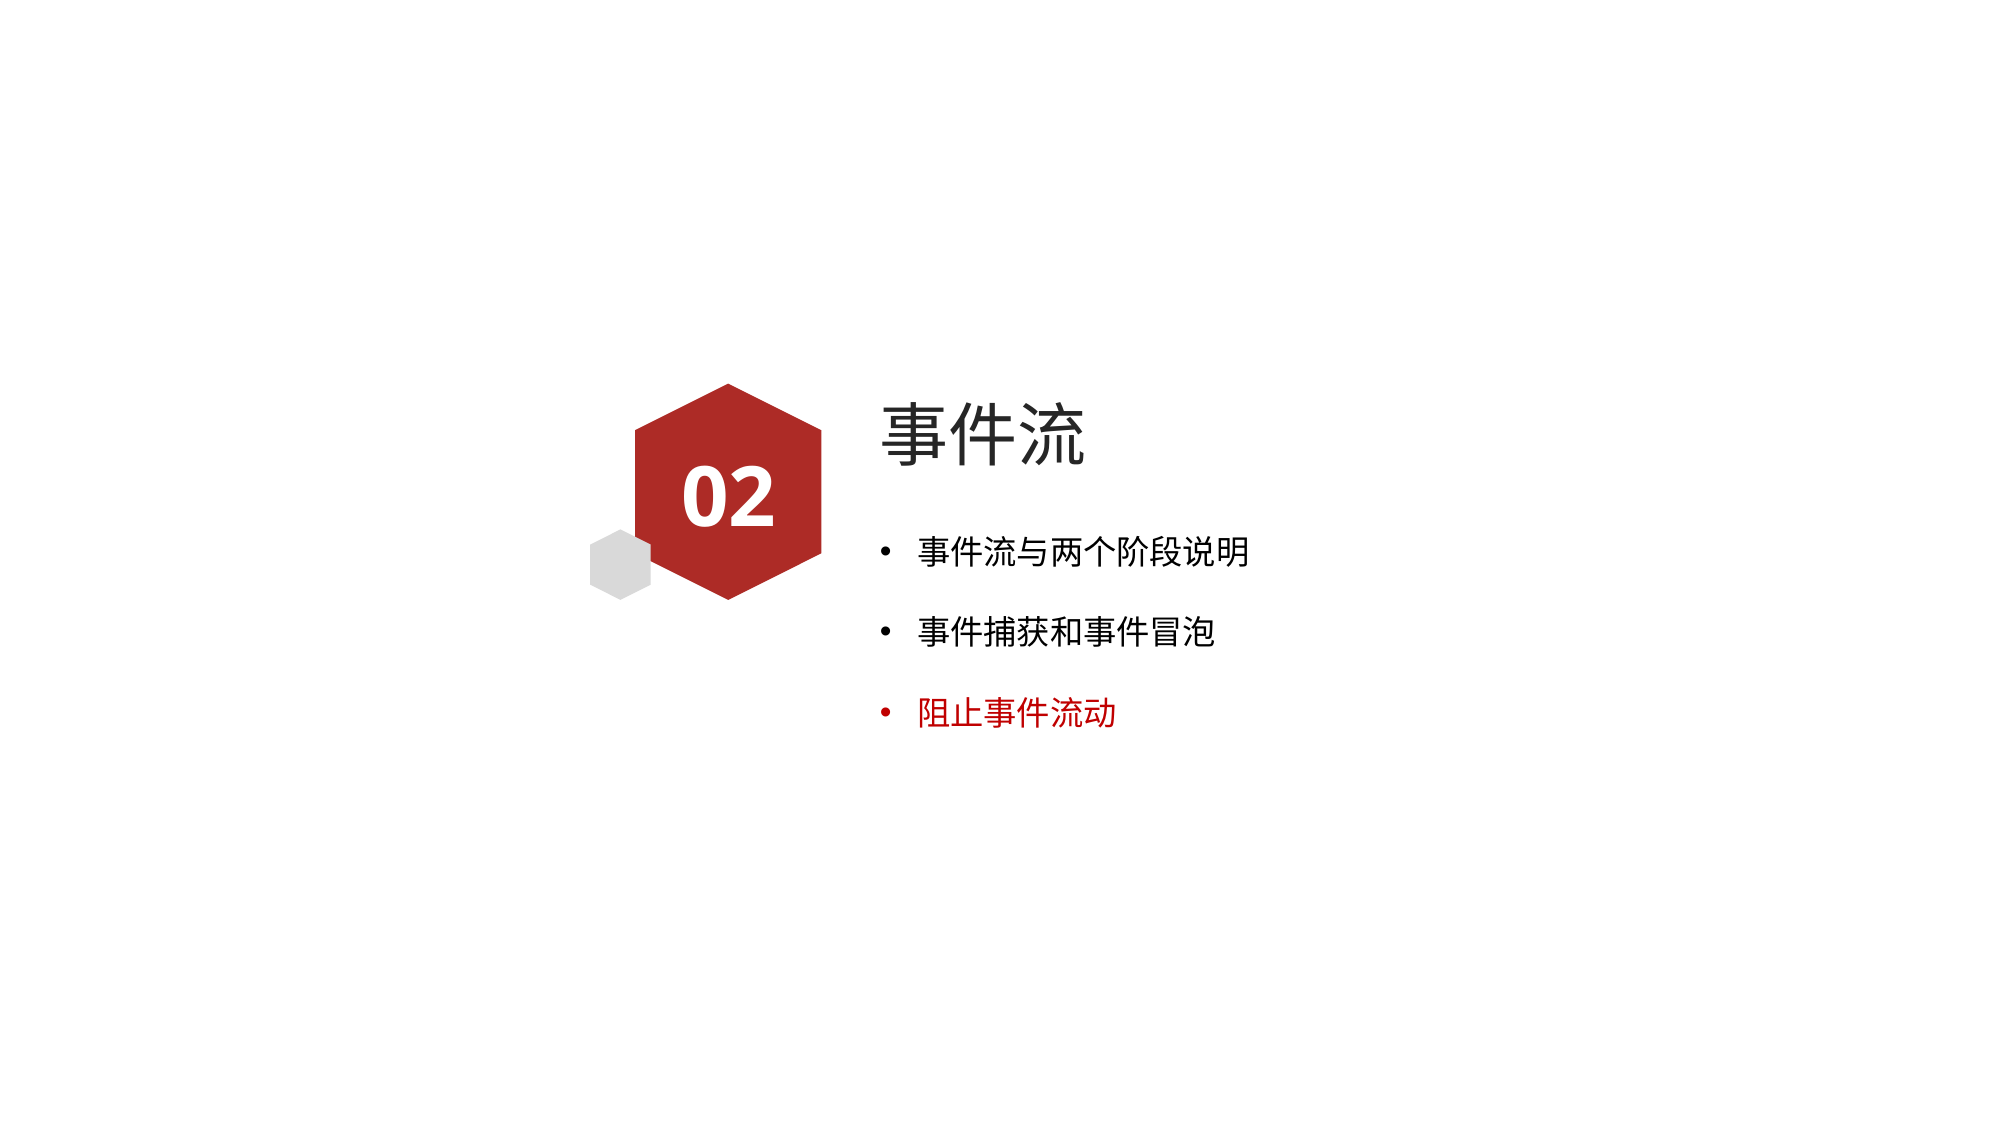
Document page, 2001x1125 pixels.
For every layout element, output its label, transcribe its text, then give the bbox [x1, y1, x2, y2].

list 事件流与两个阶段说明 事件捕获和事件冒泡 阻止事件流动 [864, 503, 1762, 837]
title 事件流 [864, 393, 1969, 484]
list 02 [636, 404, 822, 594]
